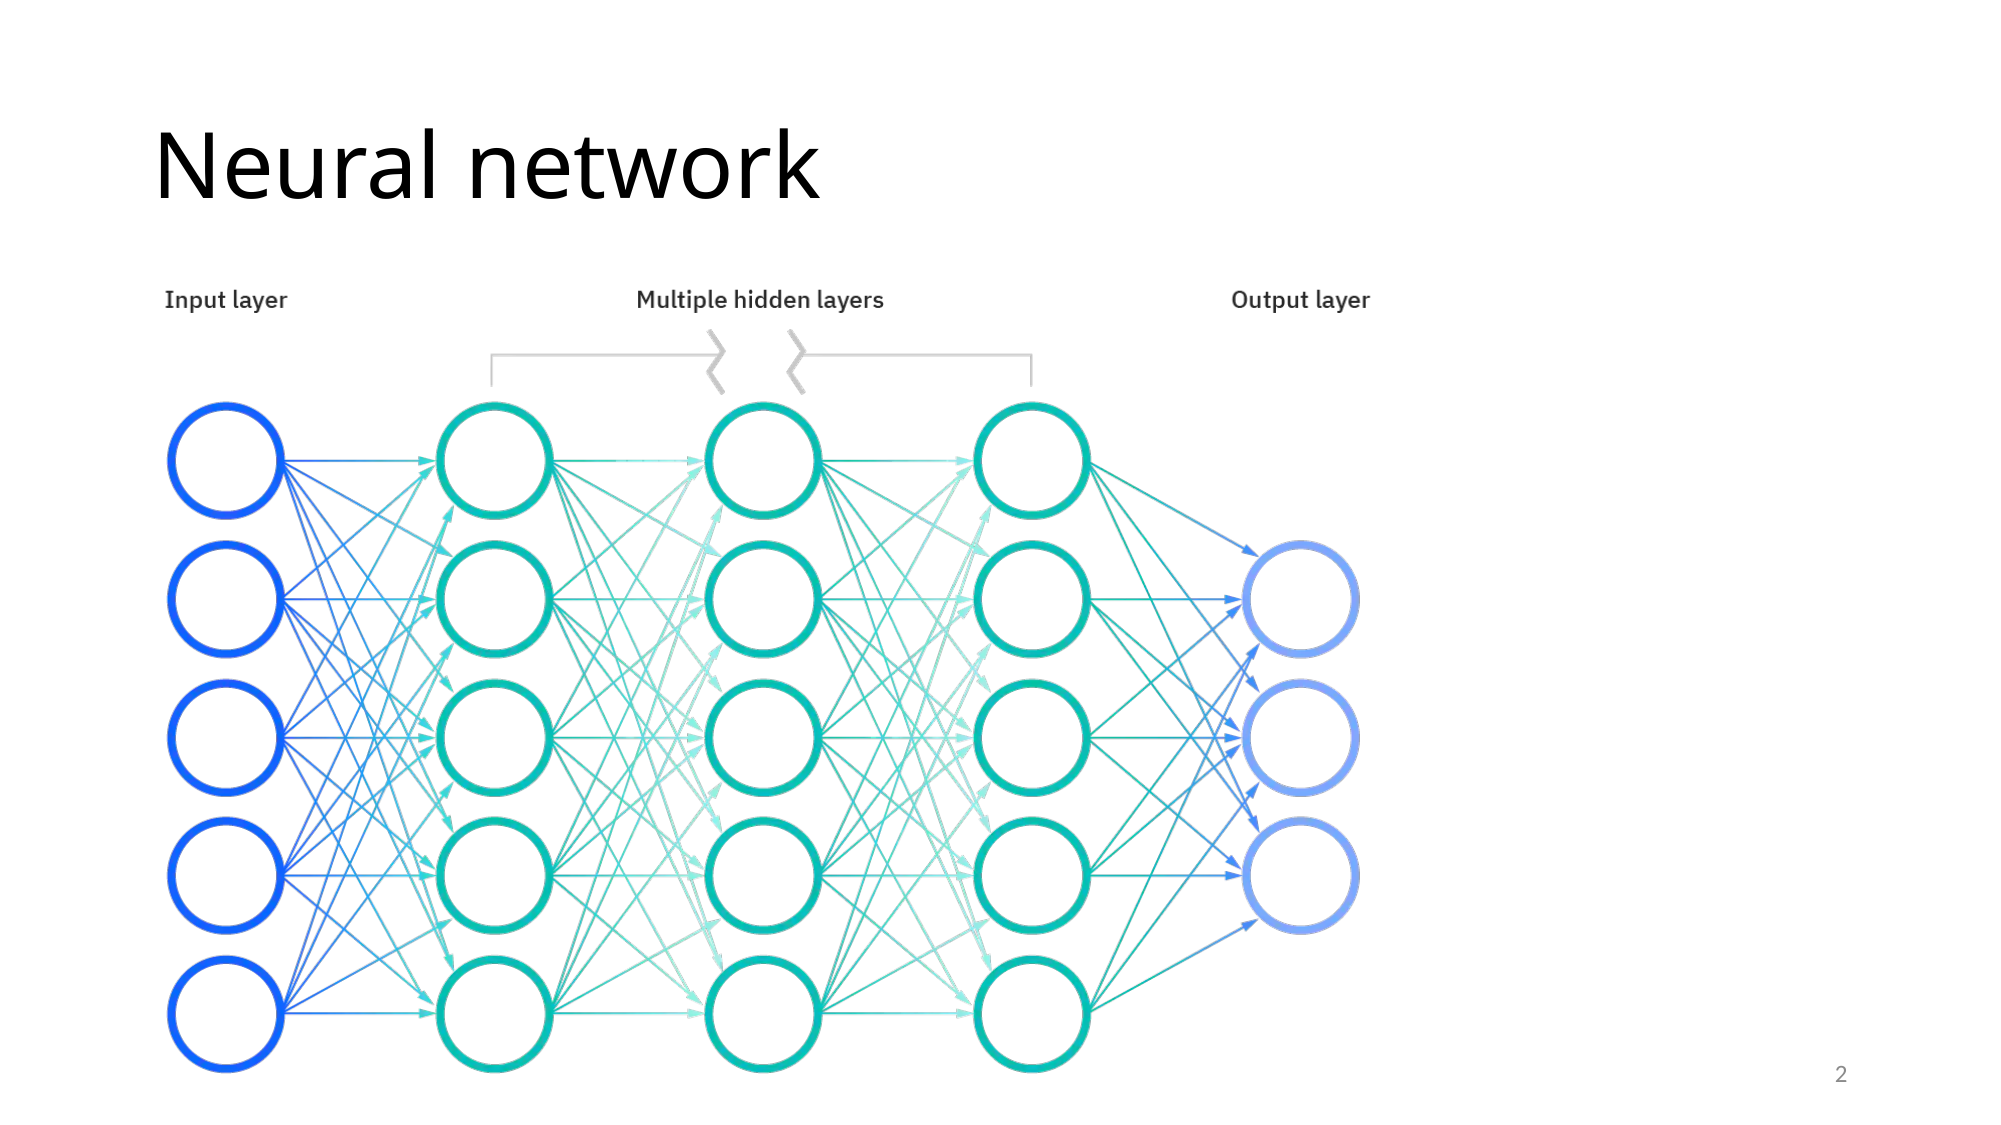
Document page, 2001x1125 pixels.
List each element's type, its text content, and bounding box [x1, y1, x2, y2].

slide_number 2 [1413, 1042, 1863, 1103]
title Neural network [137, 59, 1863, 278]
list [94, 272, 1413, 1125]
